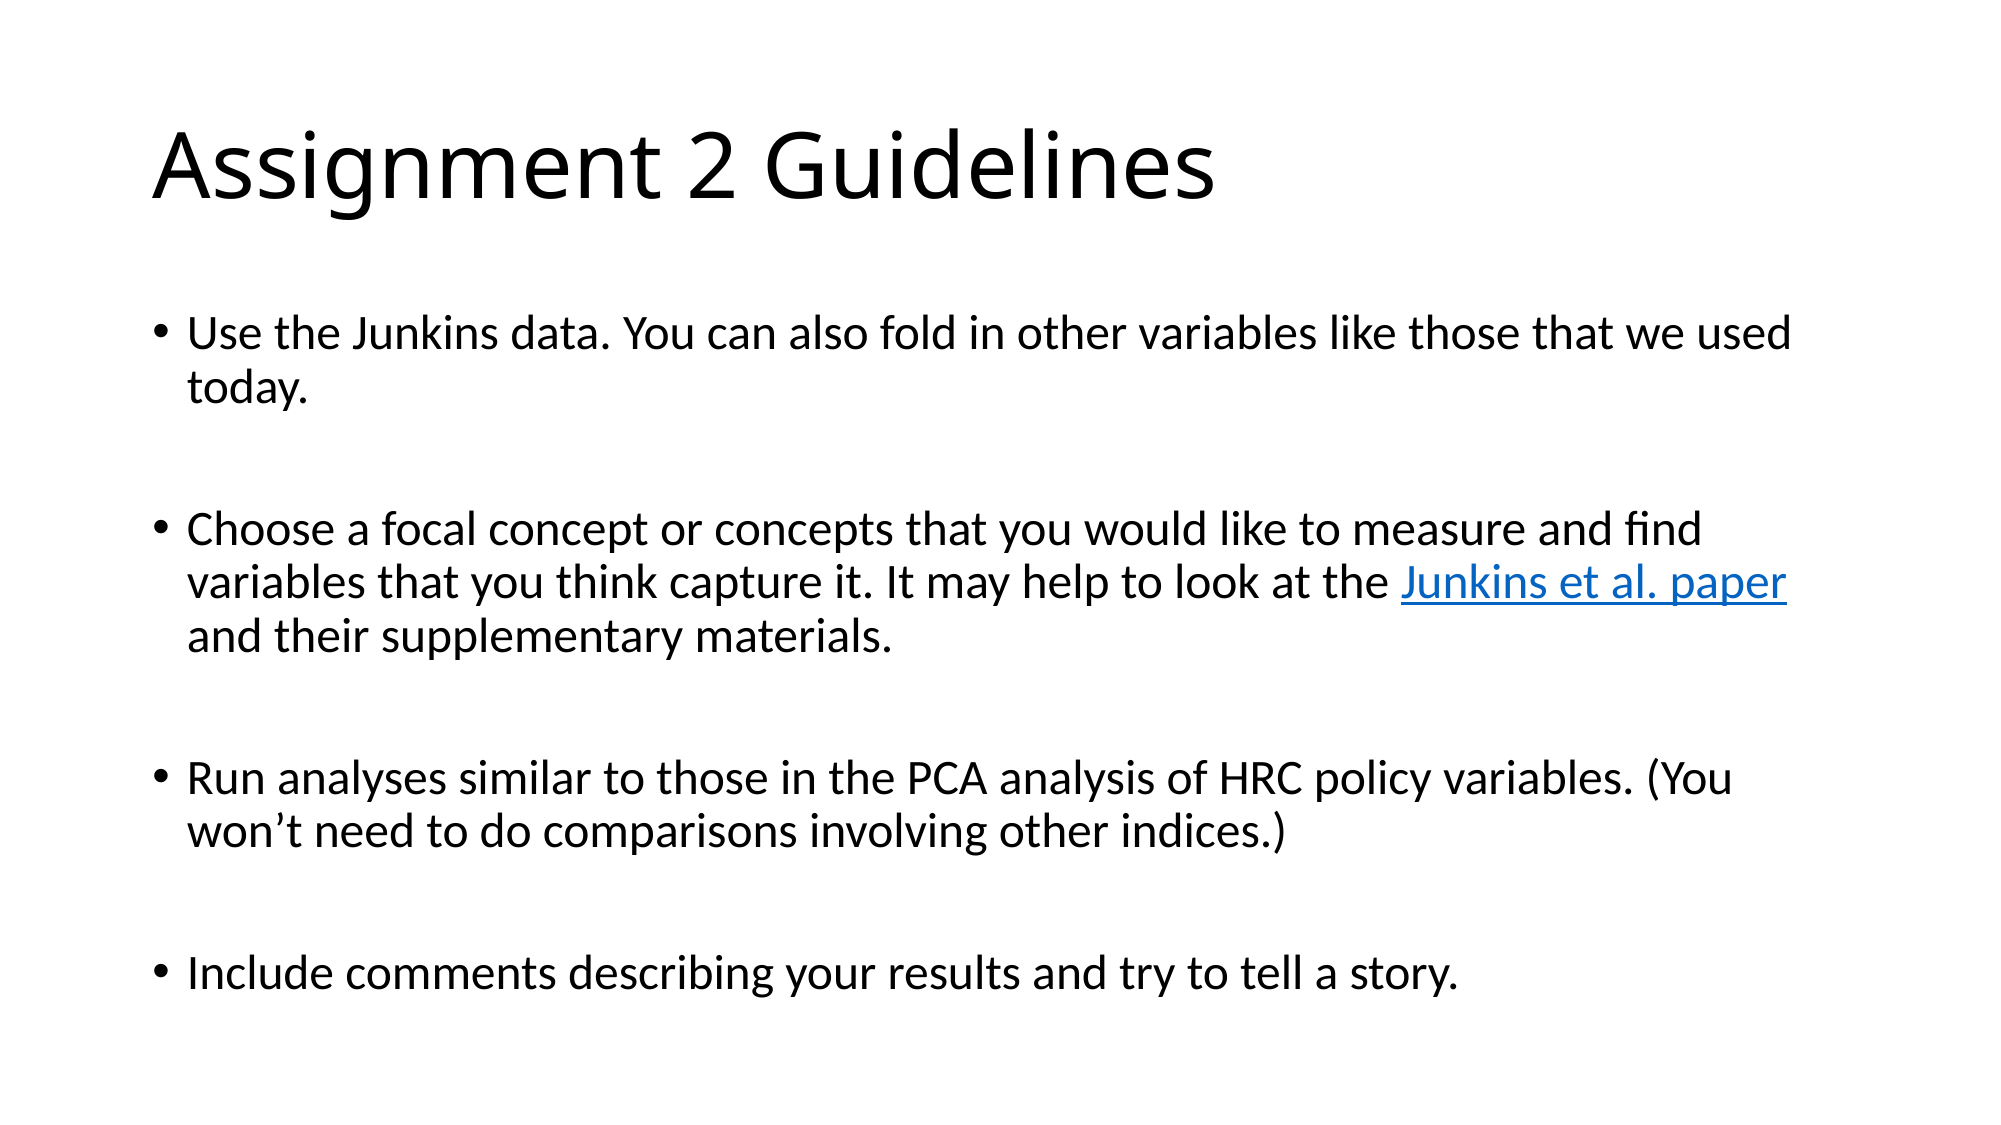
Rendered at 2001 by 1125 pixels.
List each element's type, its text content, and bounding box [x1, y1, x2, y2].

list Use the Junkins data. You can also fold in other variables like those that we used today. Choose a focal concept or concepts that you would like to measure and find variables that you think capture it. It may help to look at the Junkins et al. paper and their supplementary materials. Run analyses similar to those in the PCA analysis of HRC policy variables. (You won’t need to do comparisons involving other indices.) Include comments describing your results and try to tell a story. [137, 299, 1863, 1014]
title Assignment 2 Guidelines [137, 59, 1863, 278]
